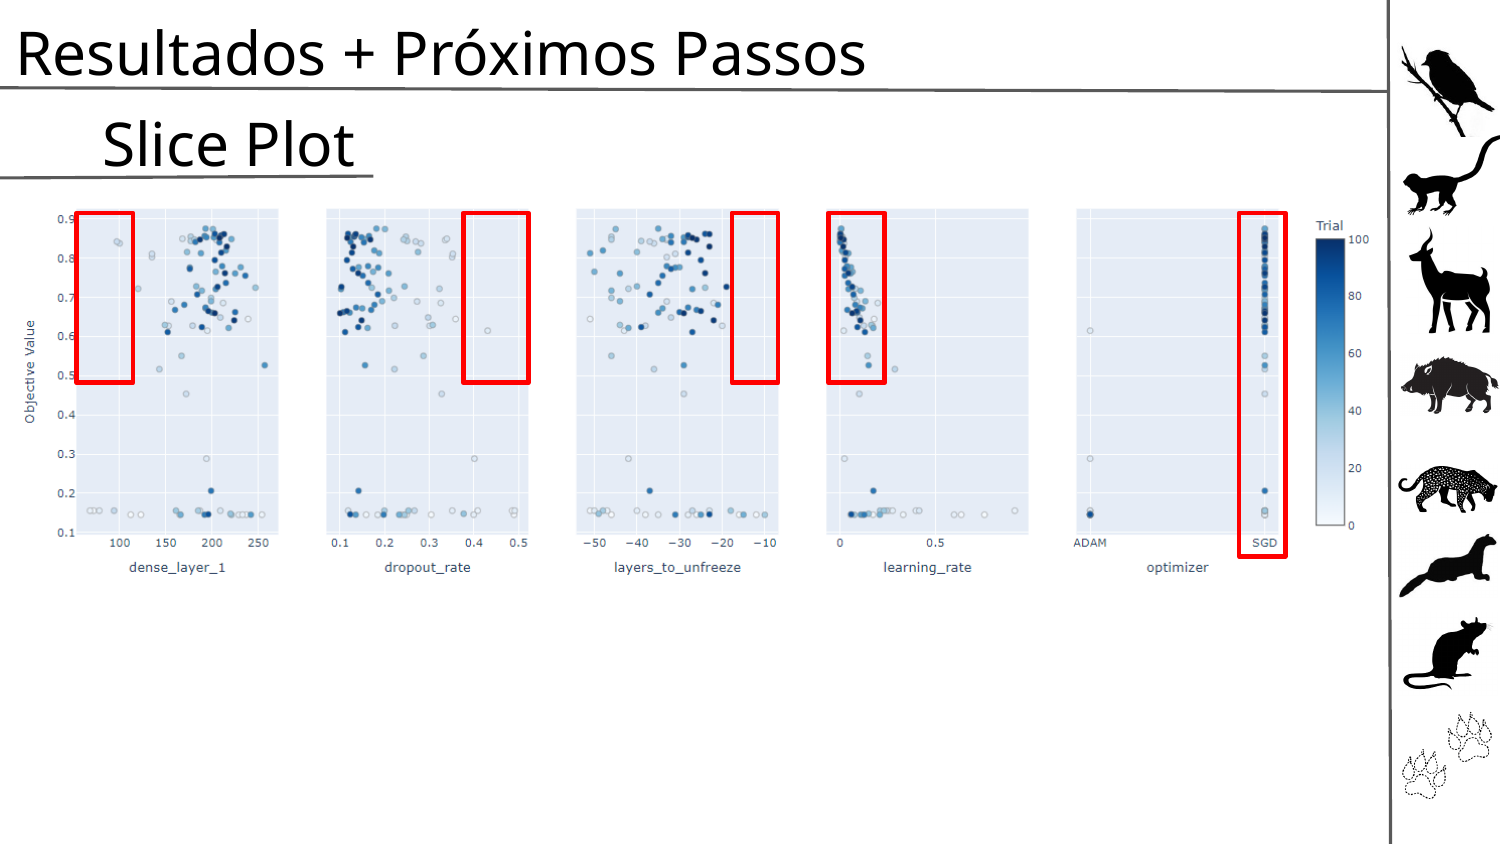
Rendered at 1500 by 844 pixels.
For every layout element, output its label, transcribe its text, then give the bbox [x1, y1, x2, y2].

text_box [1387, 0, 1391, 89]
picture [11, 195, 1379, 583]
picture [1400, 710, 1495, 802]
picture [1405, 225, 1495, 334]
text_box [1387, 97, 1391, 844]
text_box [0, 175, 374, 179]
picture [1397, 612, 1498, 697]
text_box Resultados + Próximos Passos [0, 0, 1221, 86]
picture [1397, 464, 1498, 513]
picture [1399, 352, 1500, 417]
picture [1397, 531, 1498, 599]
text_box Slice Plot [87, 100, 926, 193]
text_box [0, 87, 1389, 92]
picture [1397, 42, 1500, 216]
